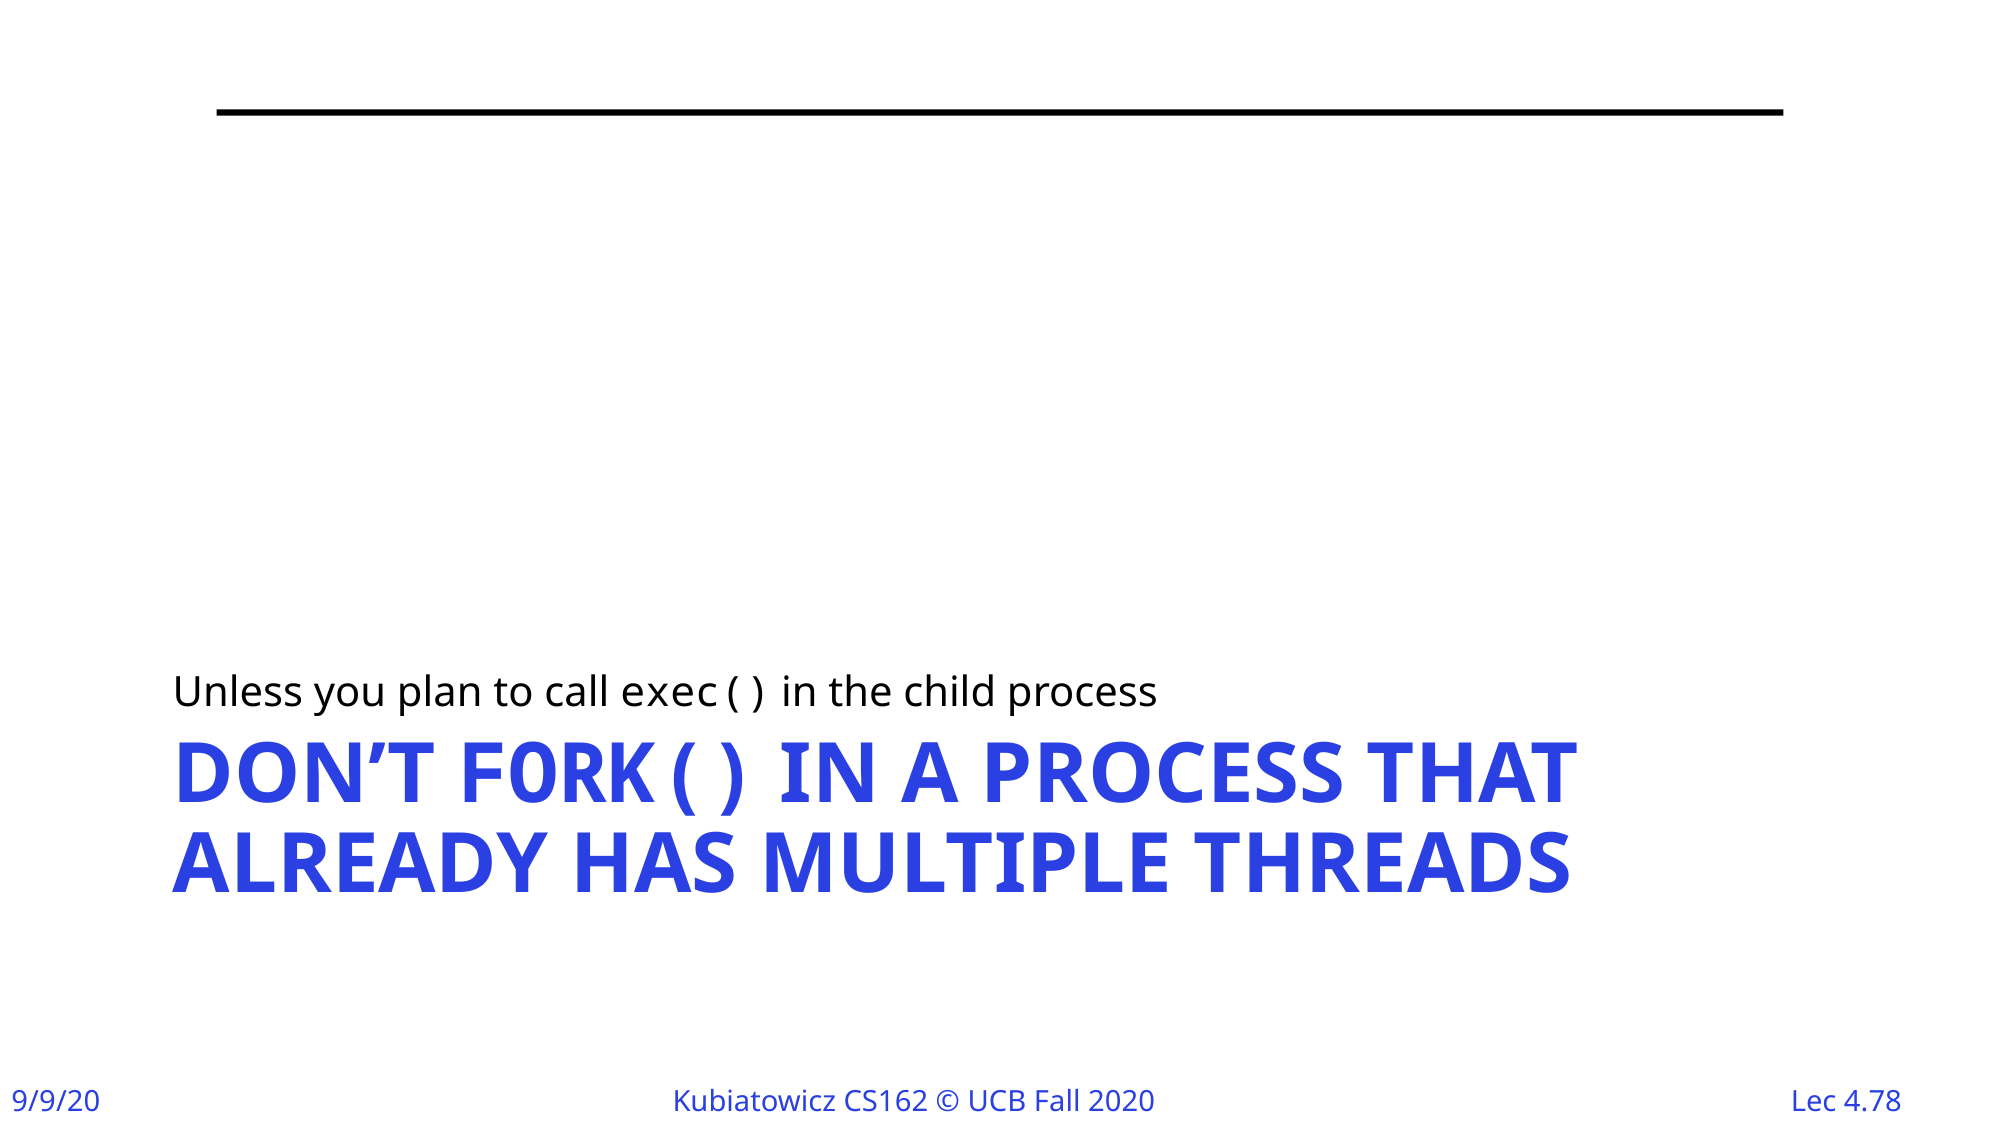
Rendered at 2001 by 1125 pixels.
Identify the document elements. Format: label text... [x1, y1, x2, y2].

list Unless you plan to call exec() in the child process [157, 476, 1858, 723]
title Don’t fork() in a process that already has multiple threads [157, 723, 1858, 947]
